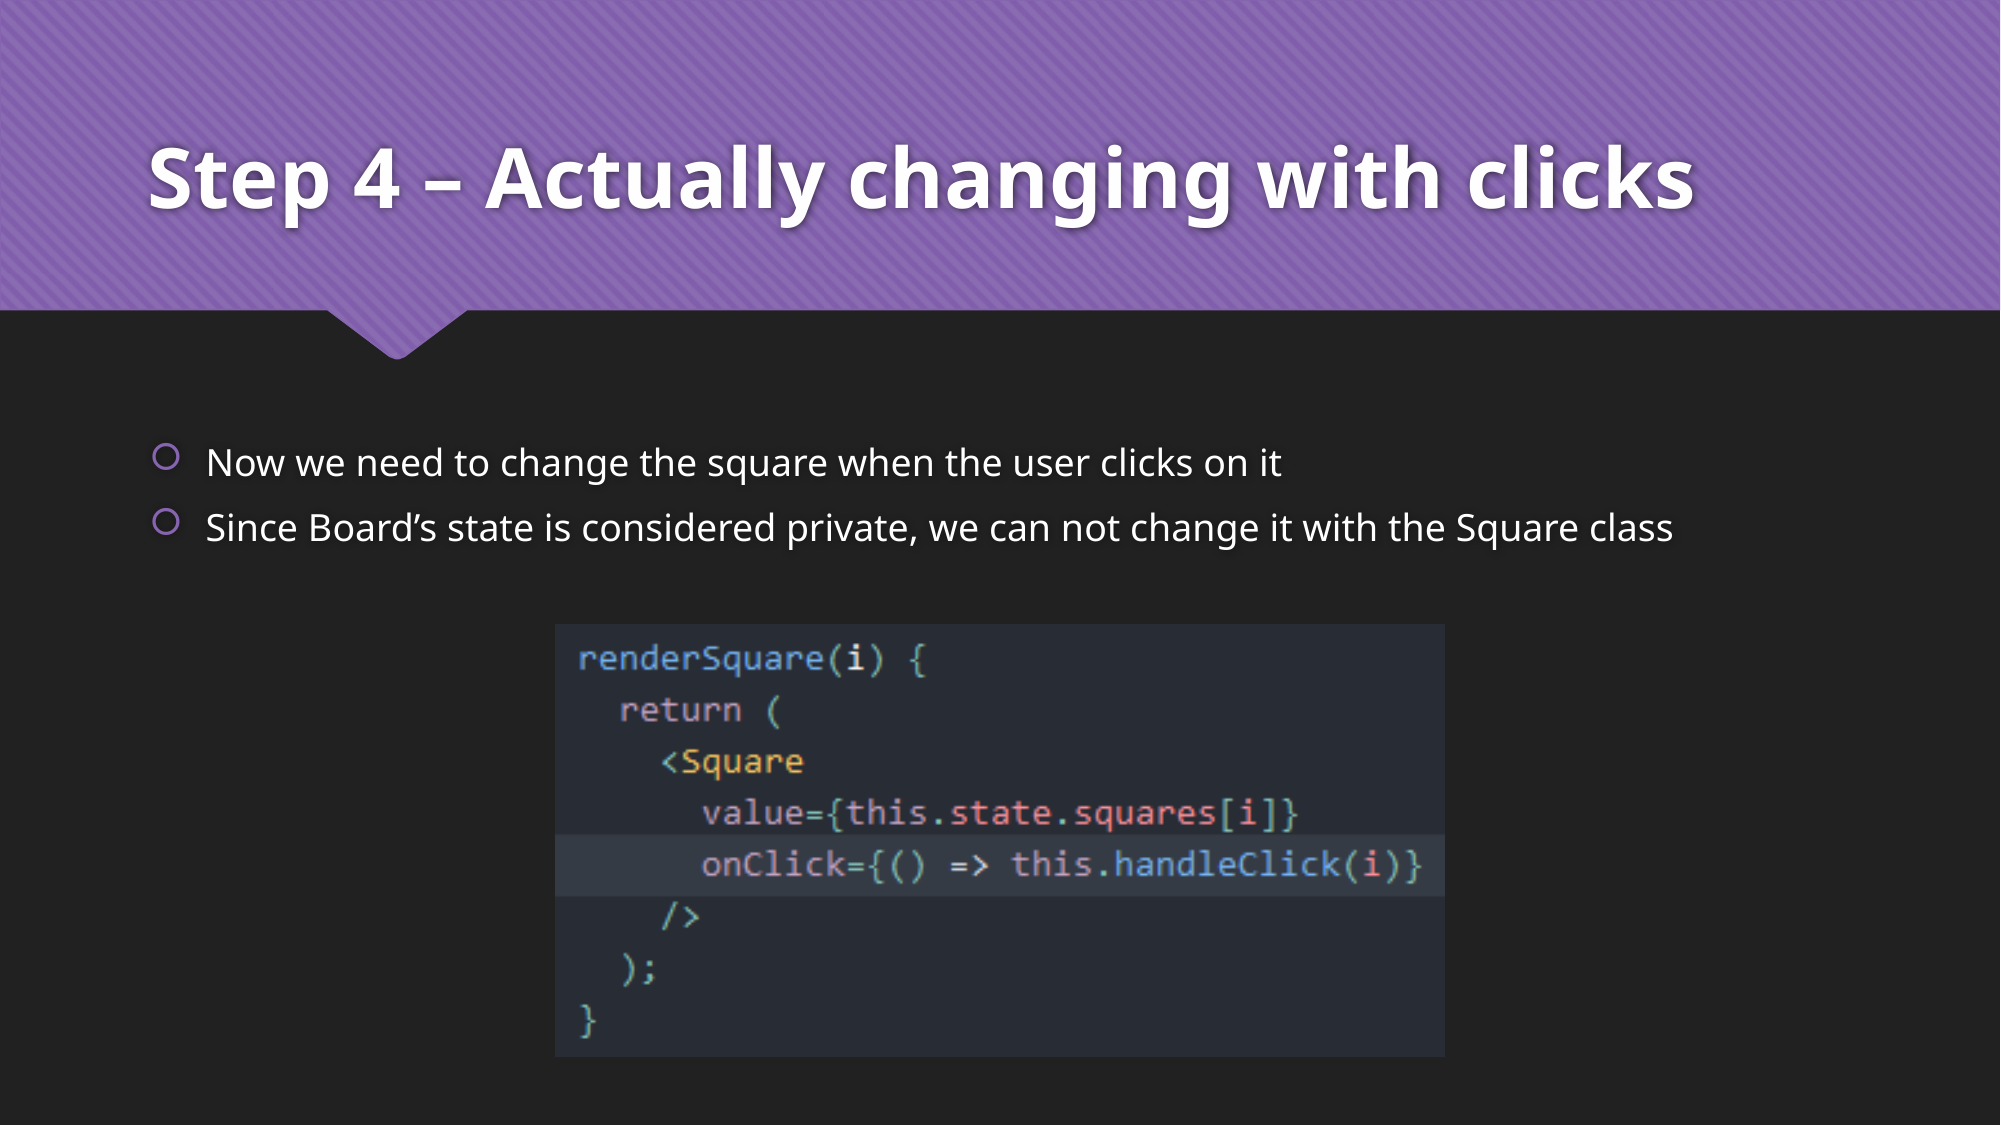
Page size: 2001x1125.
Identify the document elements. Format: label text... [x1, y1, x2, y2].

list Now we need to change the square when the user clicks on it Since Board’s state is considered private, we can not change it with the Square class [134, 364, 1790, 625]
title Step 4 – Actually changing with clicks [132, 73, 1868, 233]
picture [555, 624, 1445, 1058]
